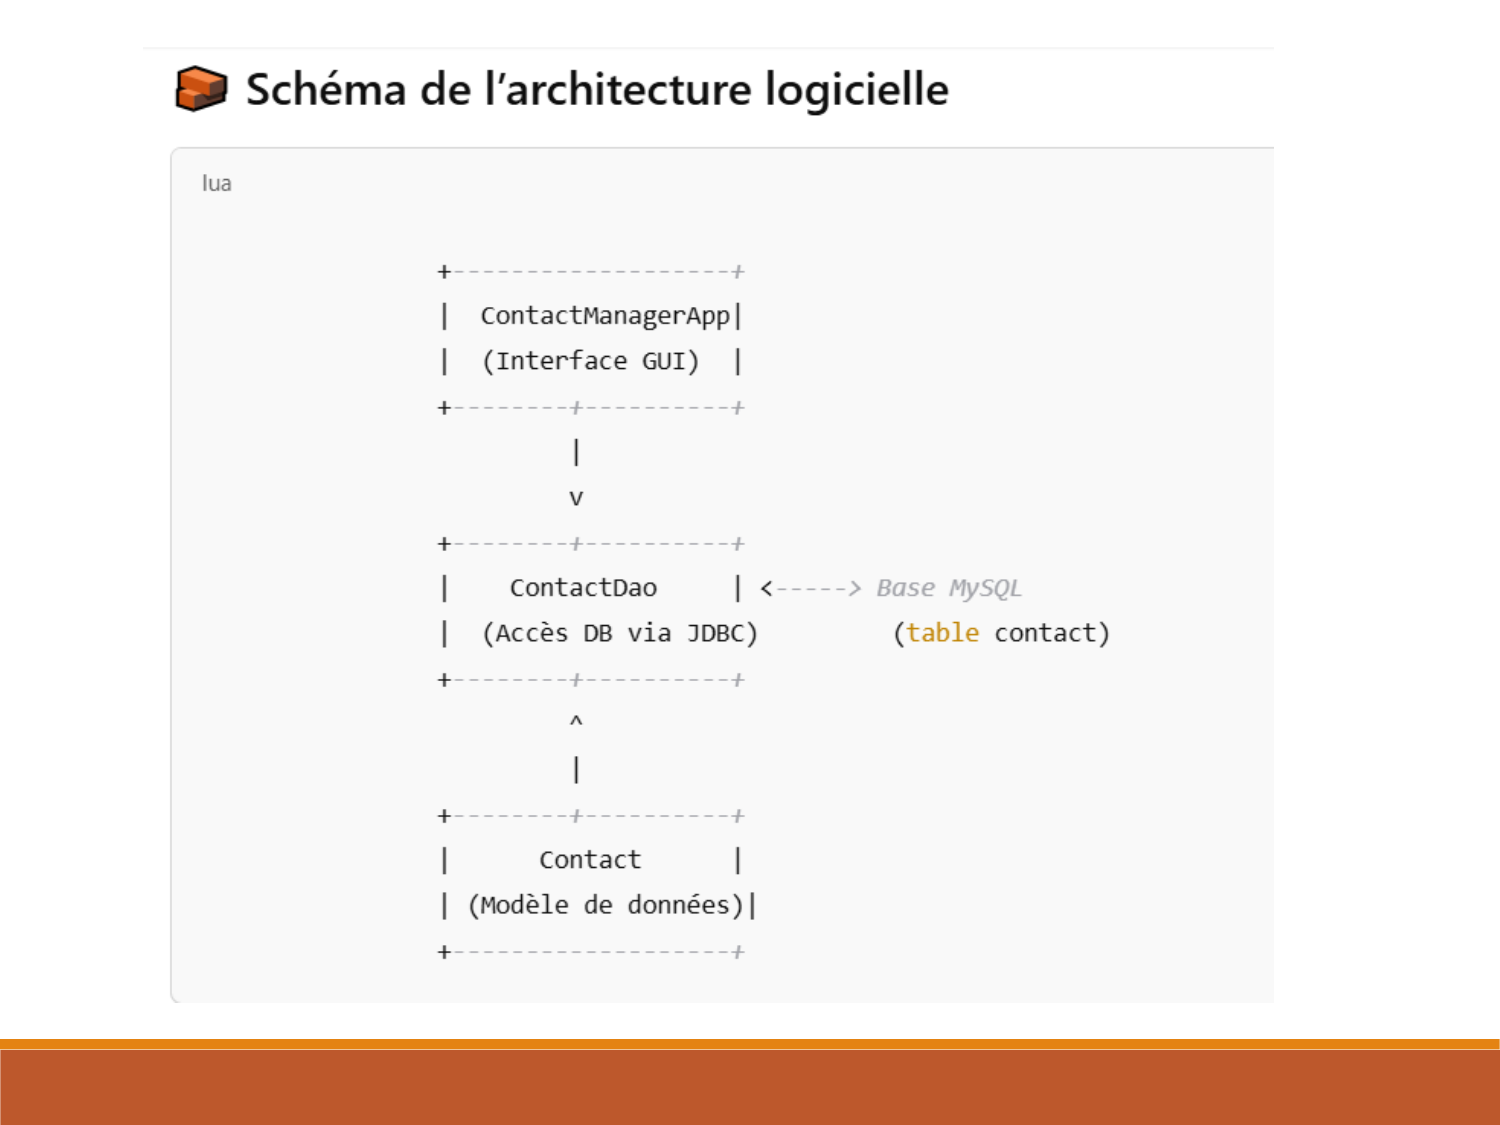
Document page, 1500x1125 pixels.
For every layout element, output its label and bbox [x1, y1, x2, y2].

picture [142, 42, 1274, 1003]
